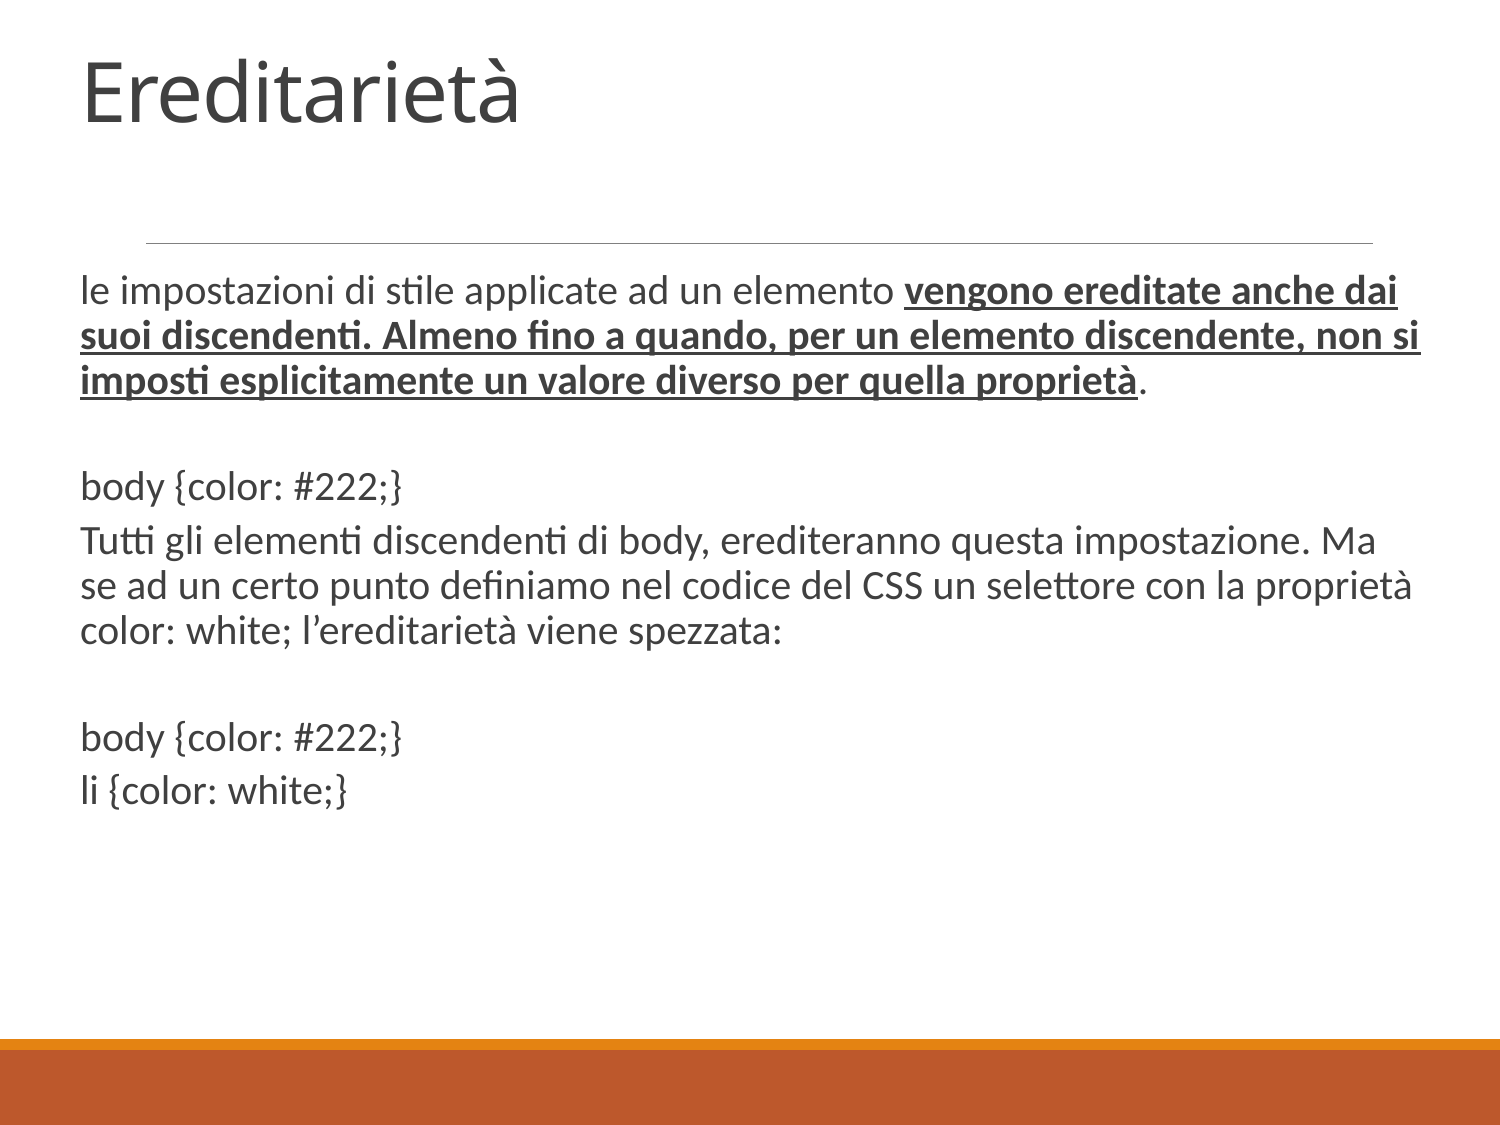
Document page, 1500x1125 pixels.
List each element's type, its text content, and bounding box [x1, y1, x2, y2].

title Ereditarietà [64, 47, 1424, 244]
list le impostazioni di stile applicate ad un elemento vengono ereditate anche dai suoi discendenti. Almeno fino a quando, per un elemento discendente, non si imposti esplicitamente un valore diverso per quella proprietà. body {color: #222;} Tutti gli elementi discendenti di body, erediteranno questa impostazione. Ma se ad un certo punto definiamo nel codice del CSS un selettore con la proprietà color: white; l’ereditarietà viene spezzata: body {color: #222;} li {color: white;} [64, 260, 1424, 1000]
